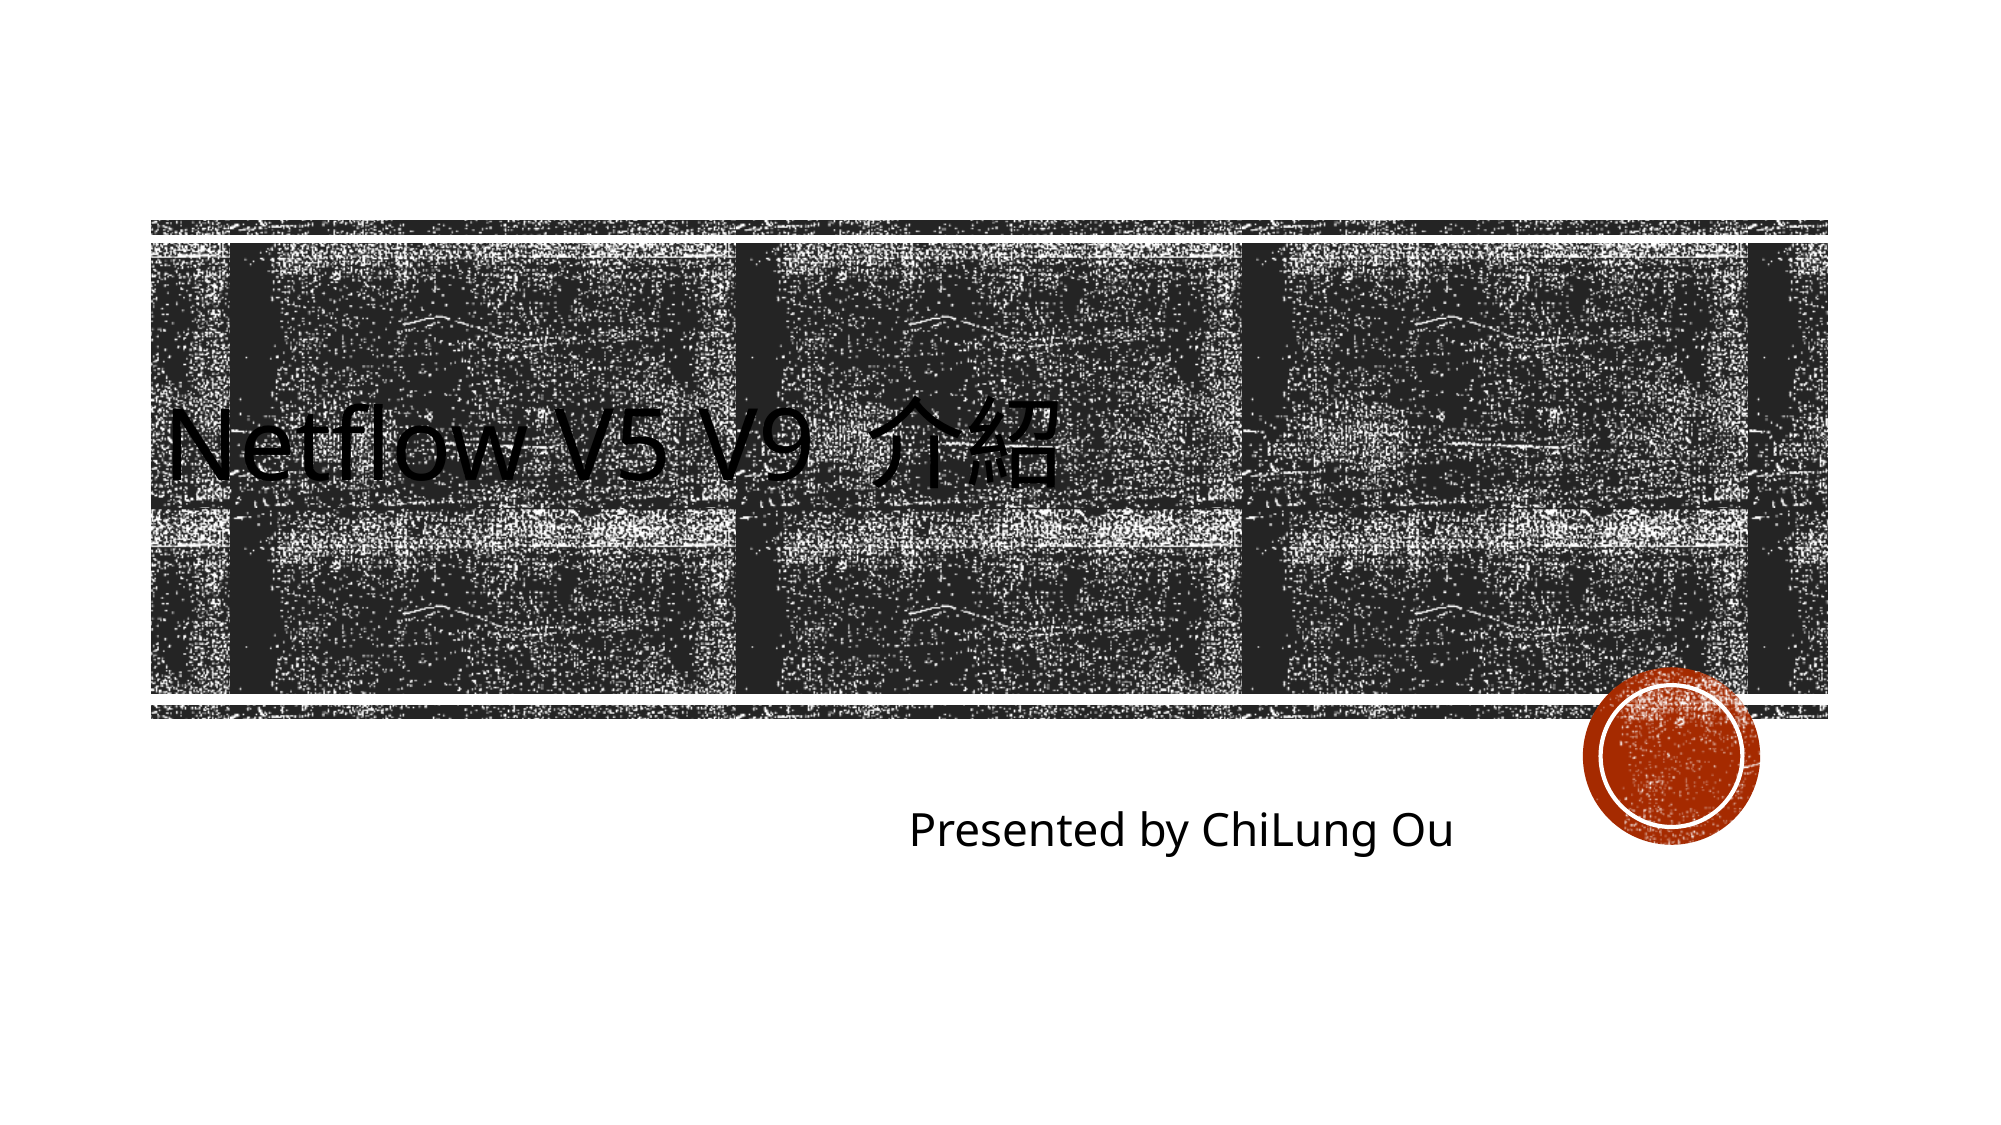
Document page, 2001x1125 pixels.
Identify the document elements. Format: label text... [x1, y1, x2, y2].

title Netflow V5 V9 介紹 [148, 202, 1784, 701]
subtitle Presented by ChiLung Ou [175, 720, 1470, 896]
